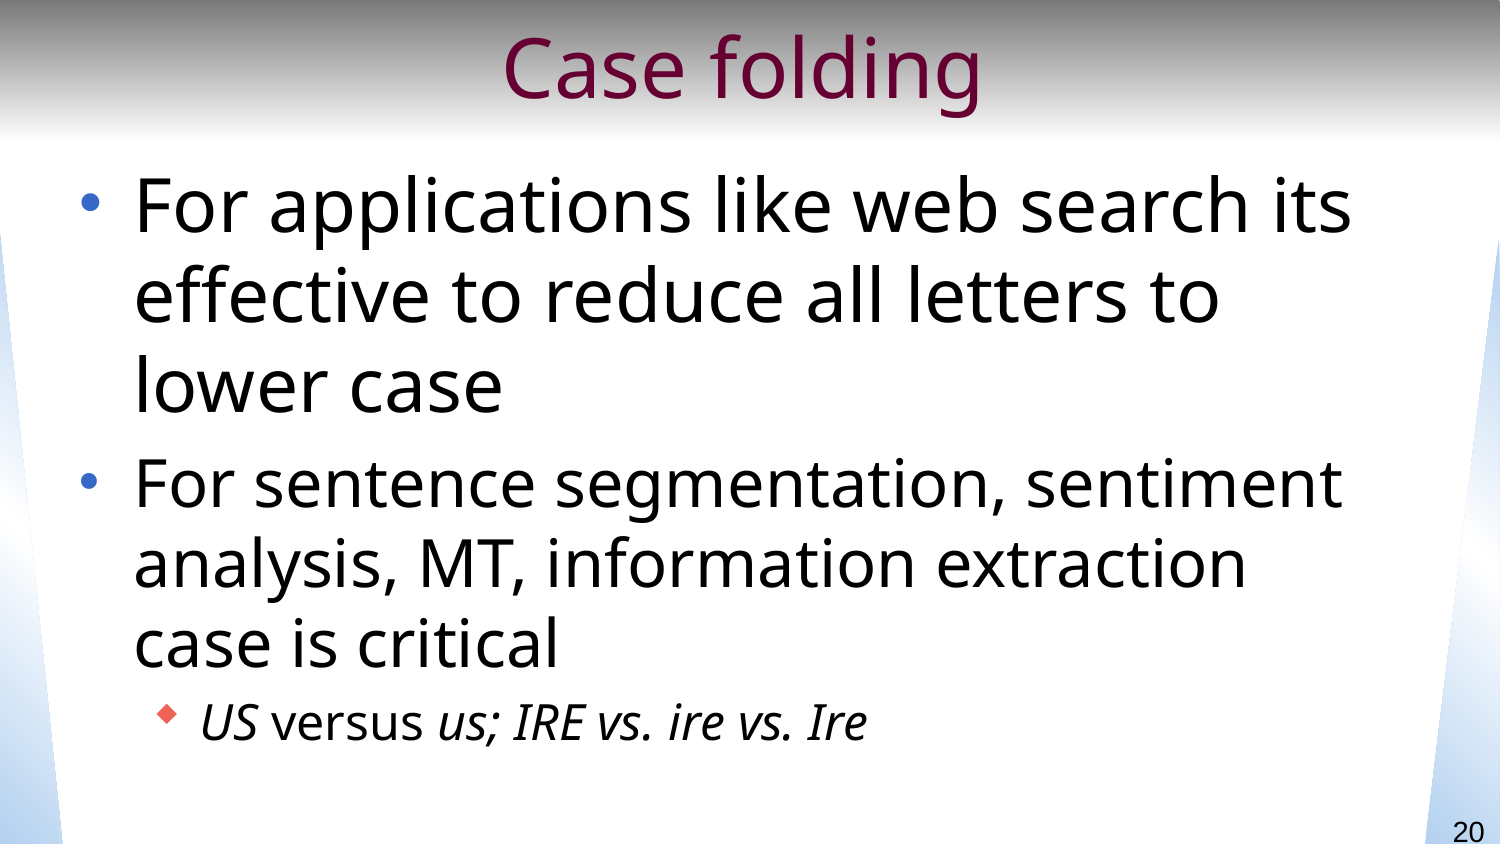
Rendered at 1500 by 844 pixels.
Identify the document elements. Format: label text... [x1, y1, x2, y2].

title Case folding [12, 0, 1475, 132]
slide_number 20 [1424, 806, 1500, 844]
list For applications like web search its effective to reduce all letters to lower case For sentence segmentation, sentiment analysis, MT, information extraction case is critical US versus us; IRE vs. ire vs. Ire [62, 150, 1413, 797]
